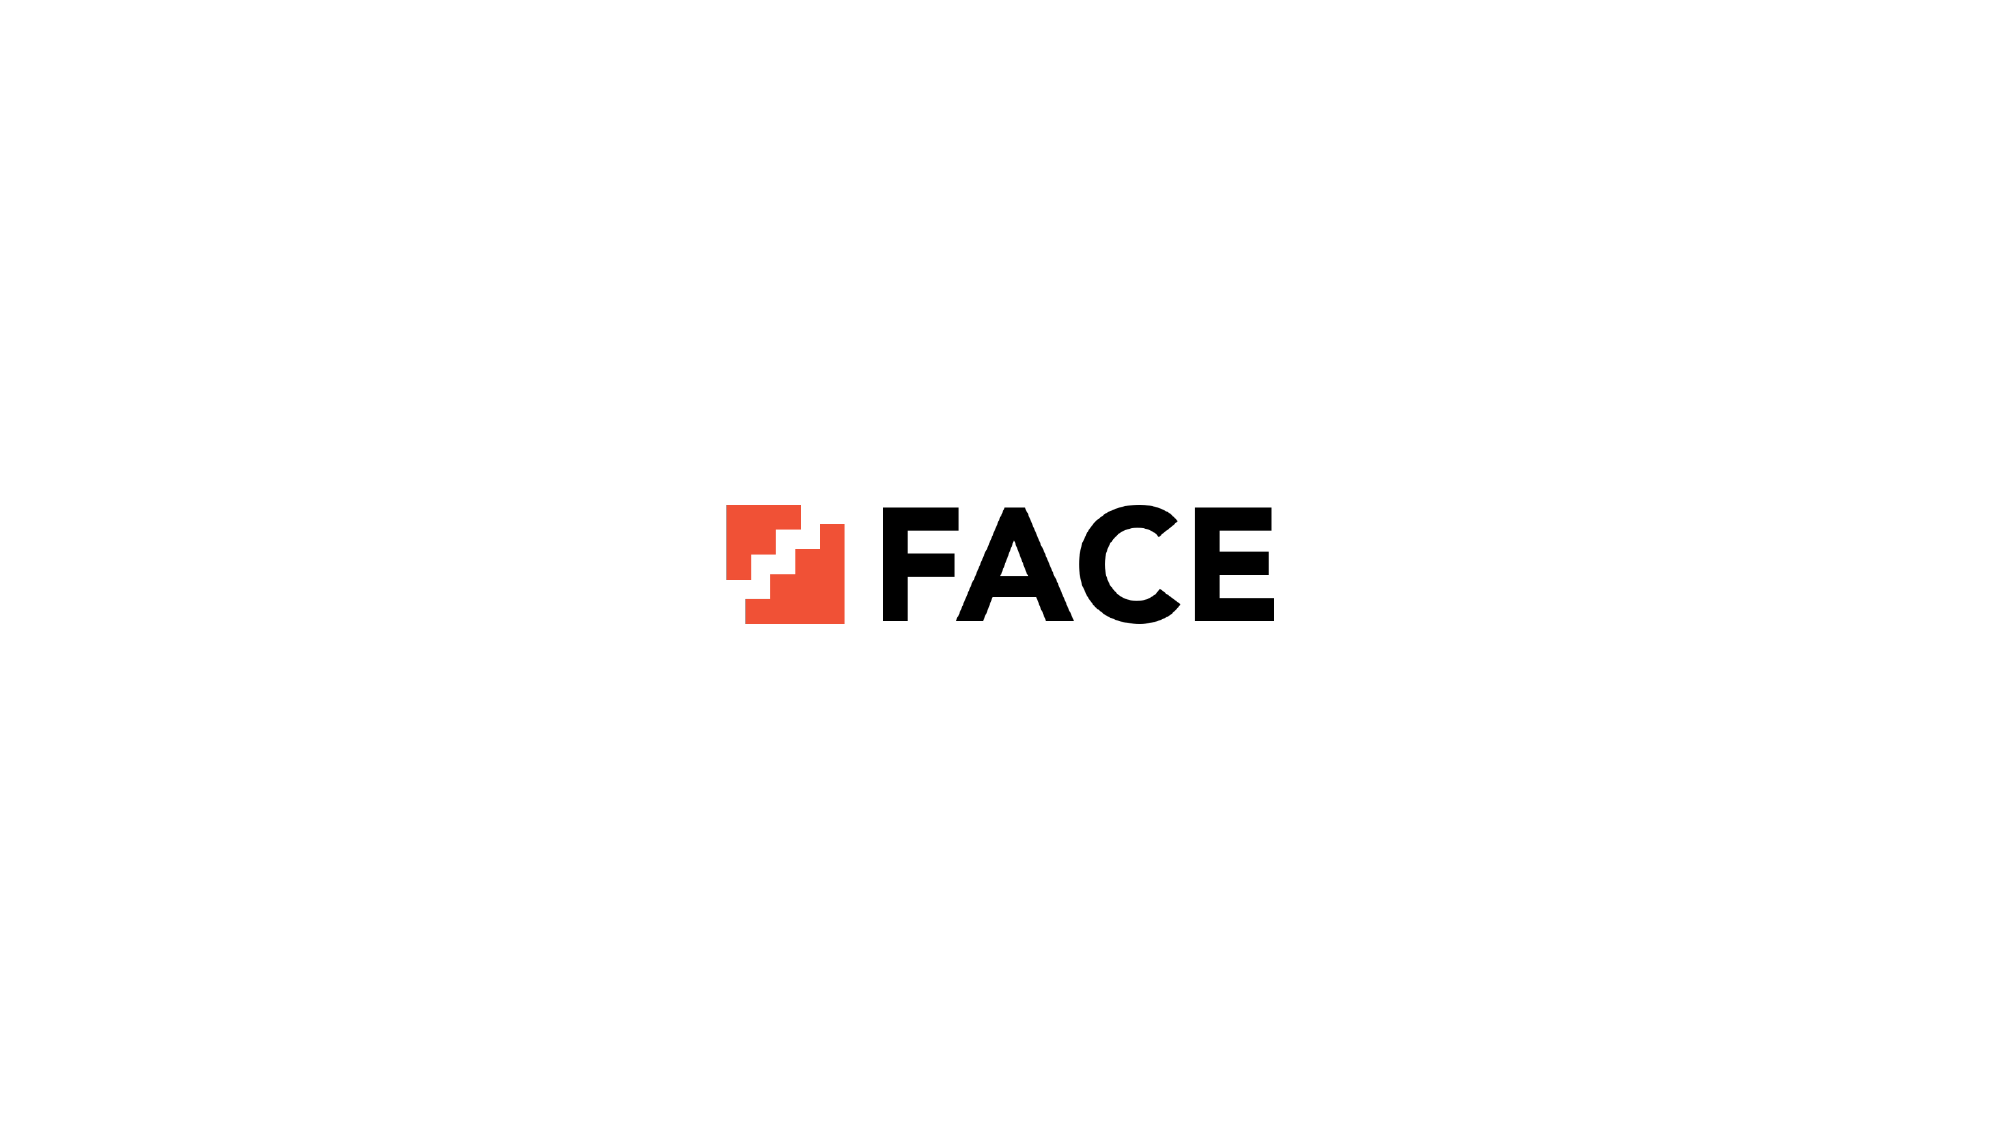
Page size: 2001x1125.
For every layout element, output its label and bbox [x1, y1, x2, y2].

picture [707, 485, 1293, 643]
